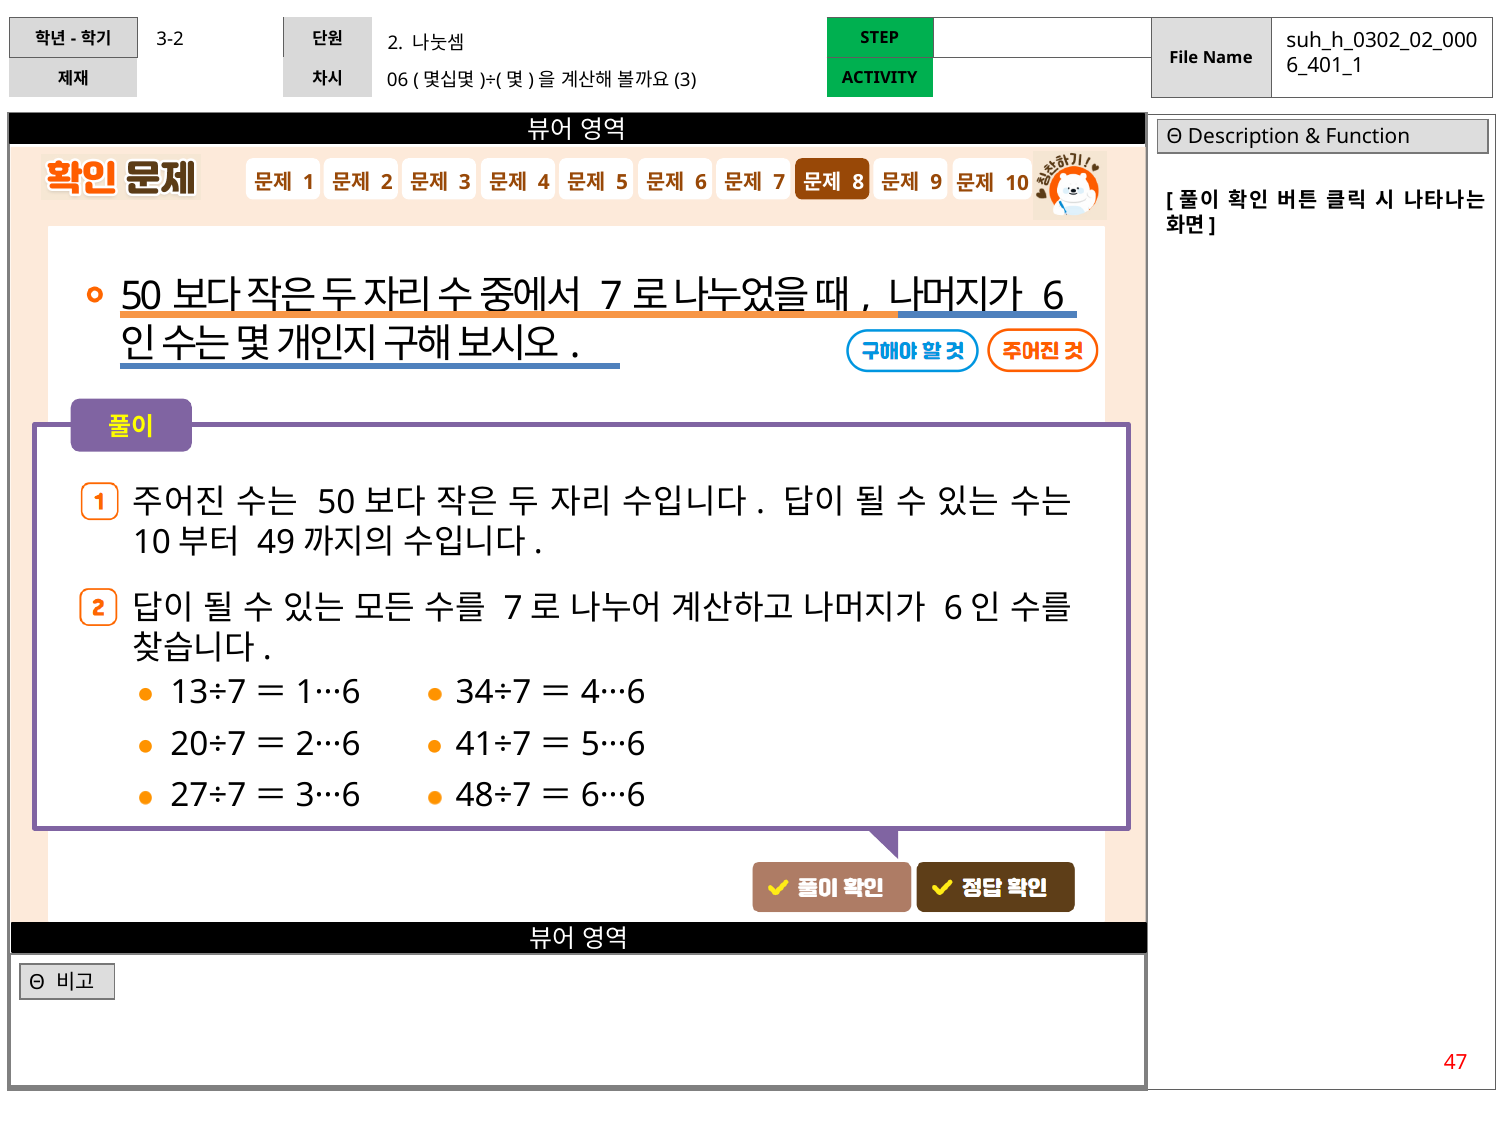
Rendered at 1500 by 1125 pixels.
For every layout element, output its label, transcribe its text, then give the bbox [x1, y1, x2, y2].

picture [77, 585, 119, 628]
picture [138, 686, 155, 705]
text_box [34, 398, 1129, 860]
picture [985, 326, 1099, 375]
picture [41, 154, 201, 200]
text_box [풀이 확인 버튼 클릭 시 나타나는 화면] [1151, 179, 1500, 344]
picture [84, 283, 104, 305]
picture [1033, 151, 1107, 220]
text_box 50보다 작은 두 자리 수 중에서 7로 나누었을 때, 나머지가 6인 수는 몇 개인지 구해 보시오. [105, 263, 1089, 373]
text_box 3-2 [141, 18, 284, 55]
text_box 2. 나눗셈 [372, 23, 828, 48]
picture [79, 480, 121, 521]
table_header Θ Description & Function [1158, 120, 1487, 152]
picture [138, 789, 155, 808]
picture [427, 686, 444, 705]
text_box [239, 148, 1052, 200]
picture [427, 789, 444, 808]
picture [842, 326, 981, 374]
text_box suh_h_0302_02_0006_401_1 [1271, 18, 1500, 84]
picture [138, 737, 155, 756]
picture [749, 860, 912, 914]
picture [427, 737, 444, 756]
text_box 06 (몇십몇)÷(몇)을 계산해 볼까요(3) [372, 60, 821, 96]
picture [915, 860, 1078, 913]
